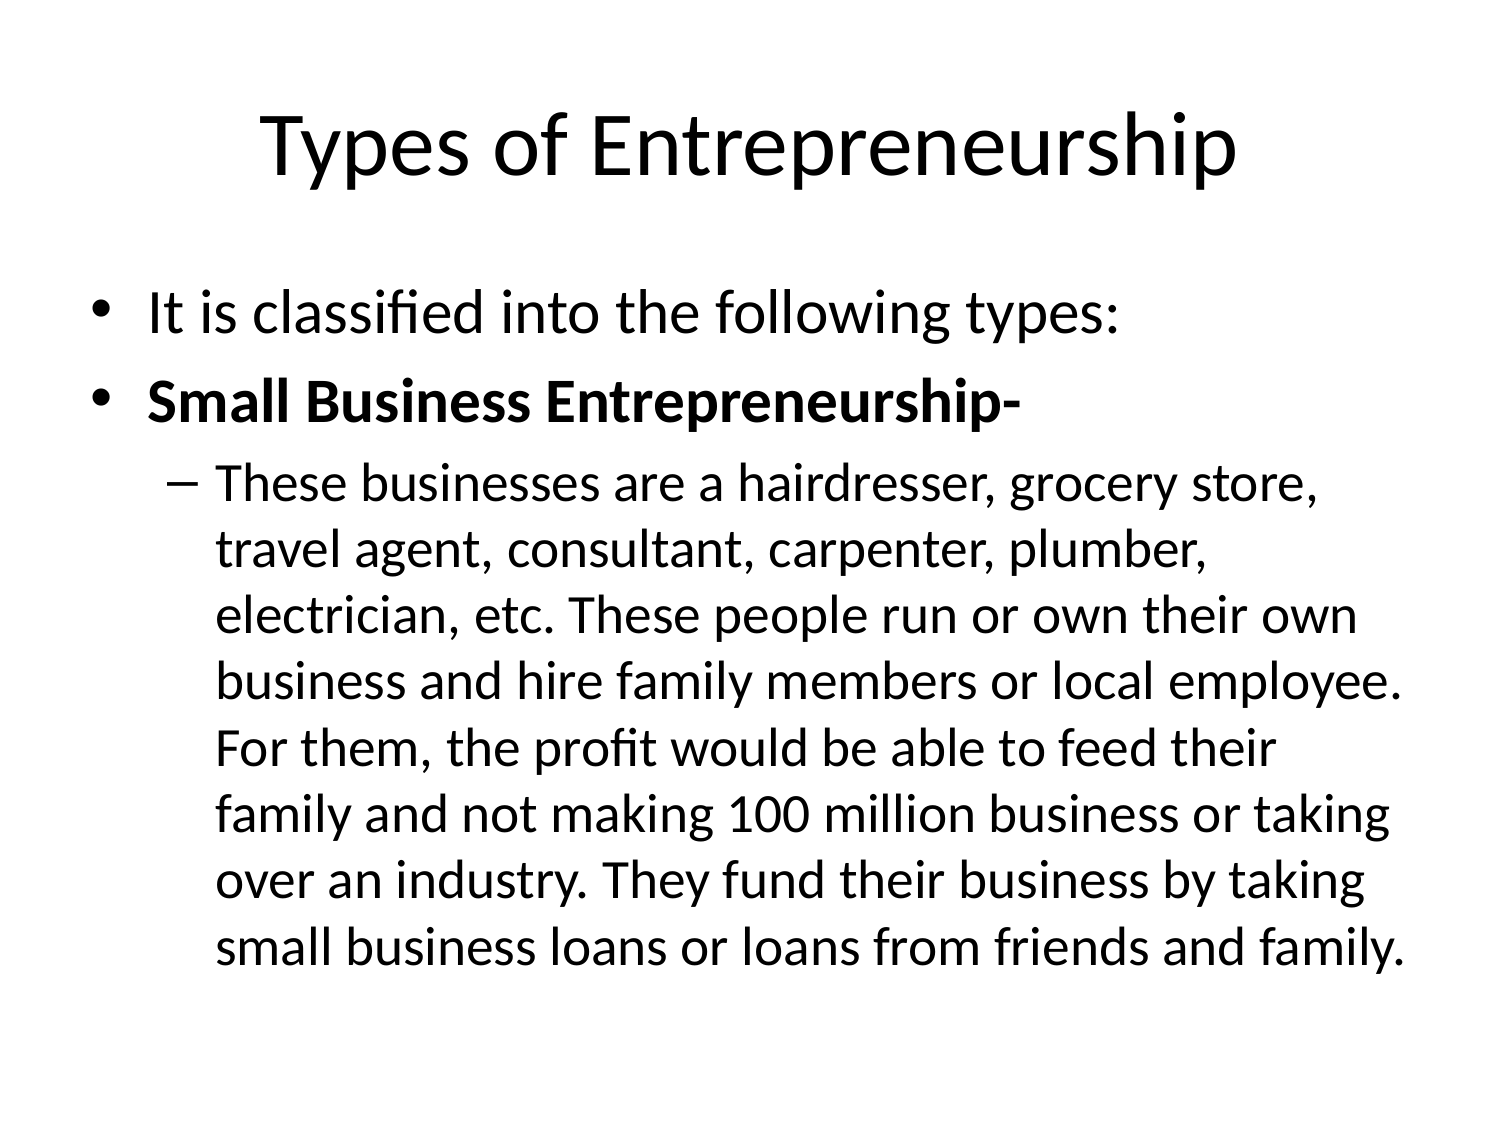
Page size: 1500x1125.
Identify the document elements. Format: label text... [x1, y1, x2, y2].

list It is classified into the following types: Small Business Entrepreneurship- These businesses are a hairdresser, grocery store, travel agent, consultant, carpenter, plumber, electrician, etc. These people run or own their own business and hire family members or local employee. For them, the profit would be able to feed their family and not making 100 million business or taking over an industry. They fund their business by taking small business loans or loans from friends and family. [75, 262, 1425, 1005]
title Types of Entrepreneurship [75, 45, 1425, 233]
